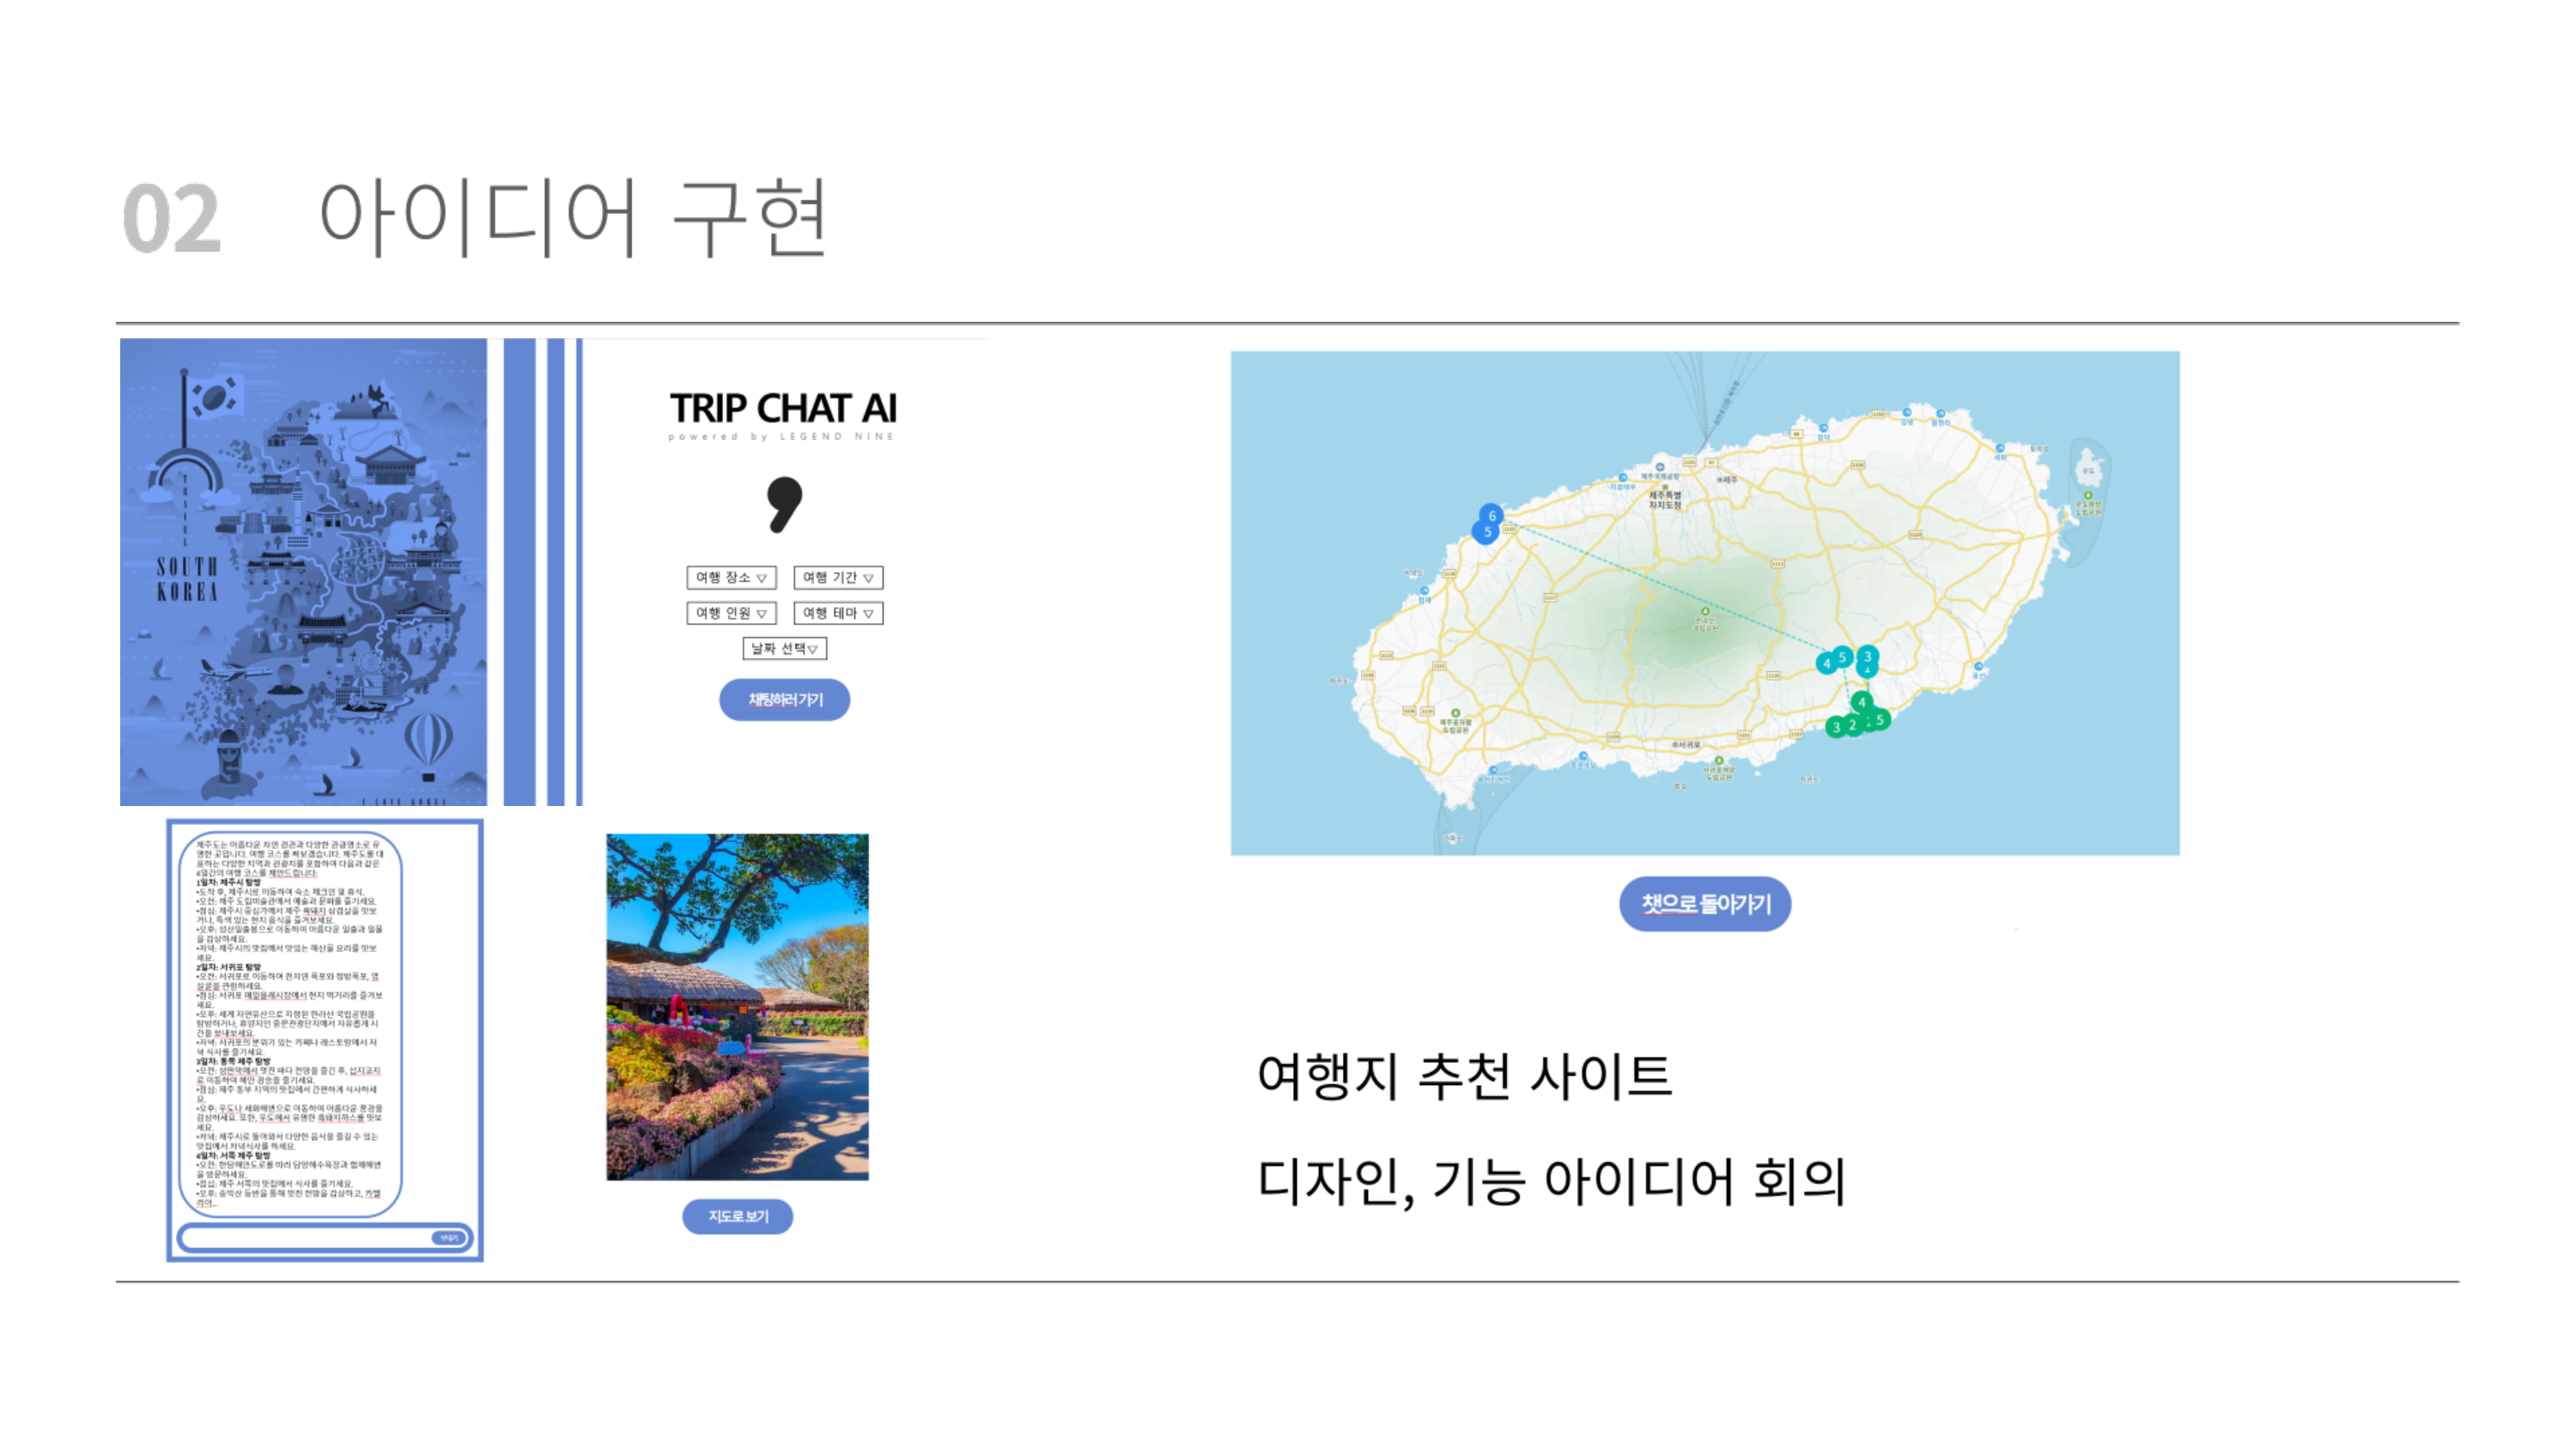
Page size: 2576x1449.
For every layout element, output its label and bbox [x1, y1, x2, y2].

text_box [1206, 338, 2202, 945]
picture [1236, 1020, 1899, 1270]
picture [90, 93, 920, 366]
text_box [120, 805, 950, 1272]
text_box [116, 1280, 2460, 1283]
text_box [925, 322, 2460, 325]
text_box [120, 338, 991, 807]
